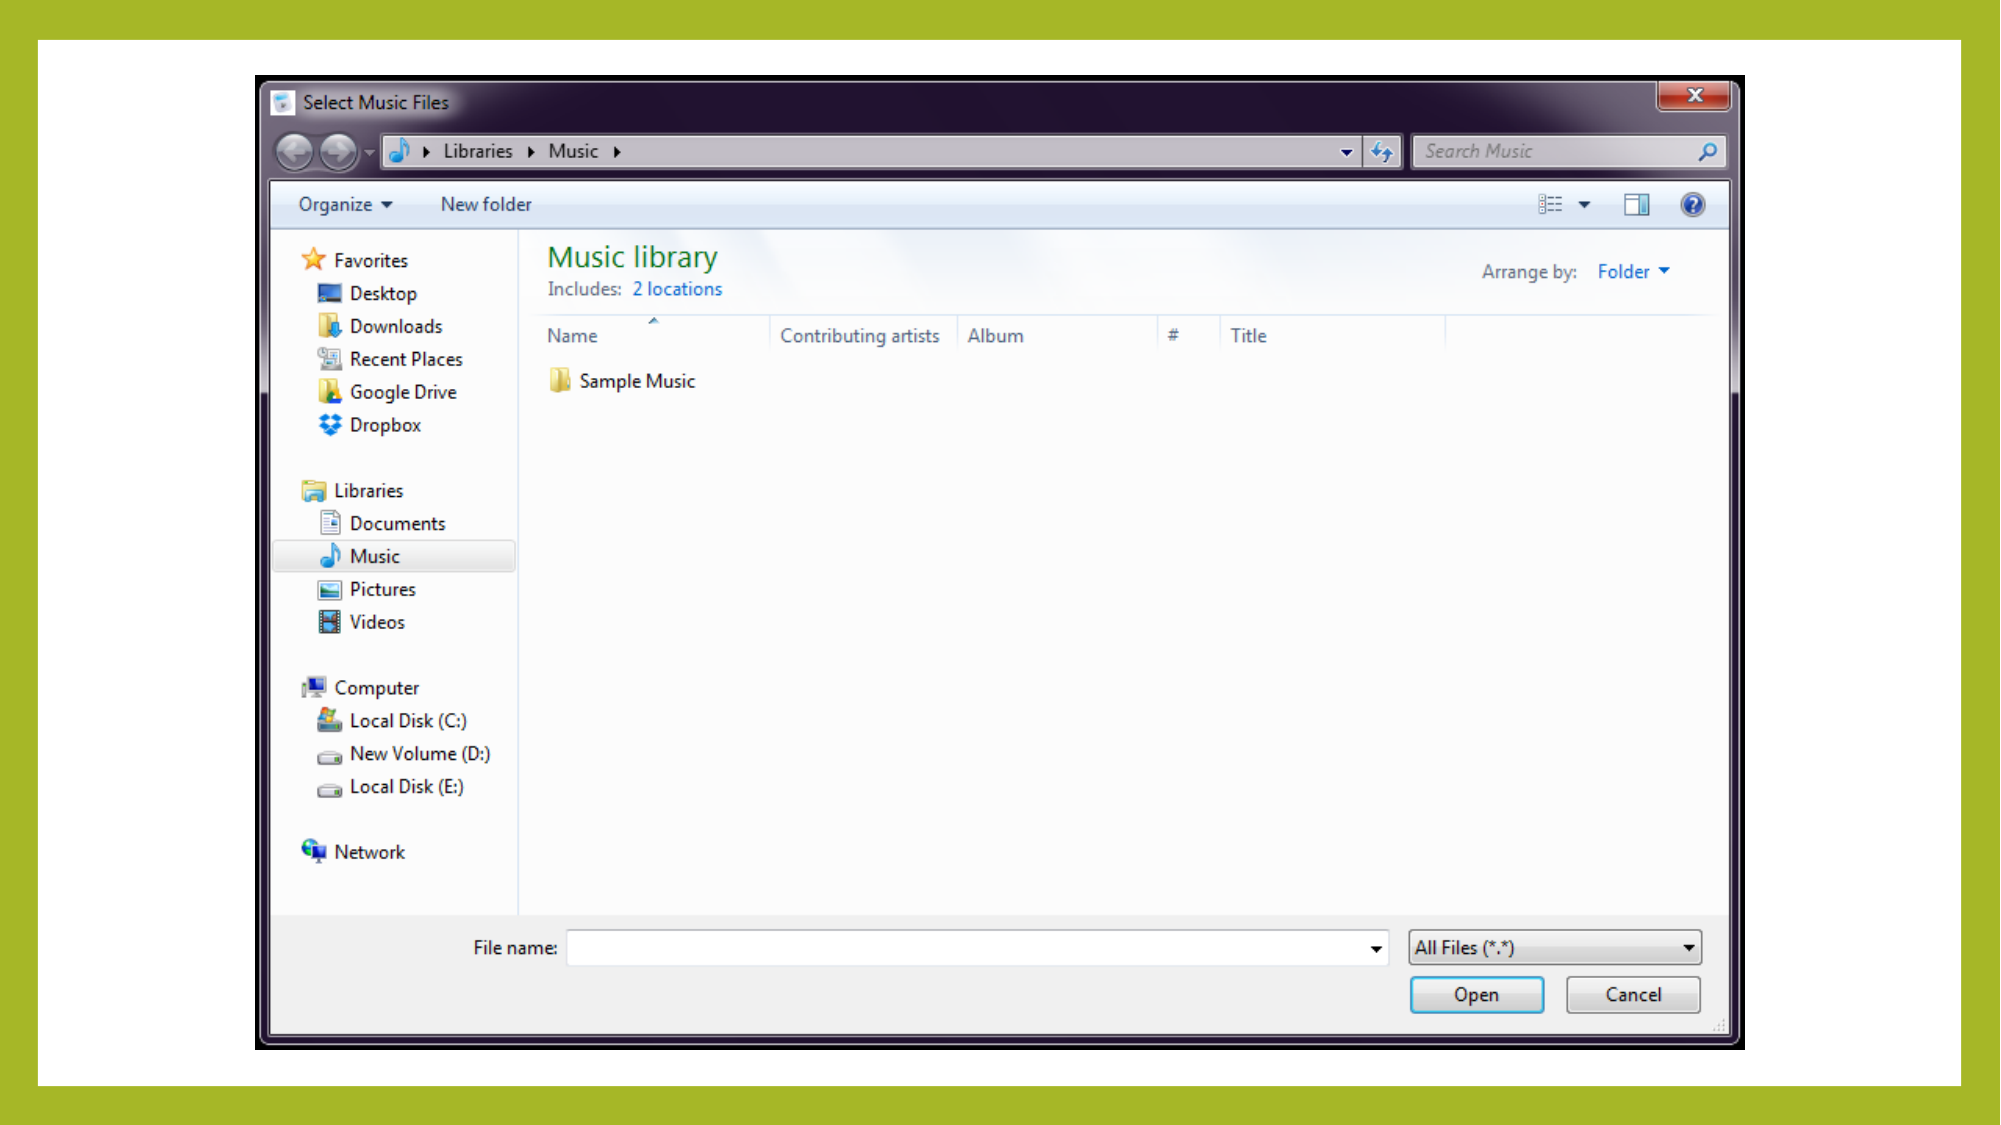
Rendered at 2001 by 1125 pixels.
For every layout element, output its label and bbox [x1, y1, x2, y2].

picture [254, 75, 1745, 1050]
